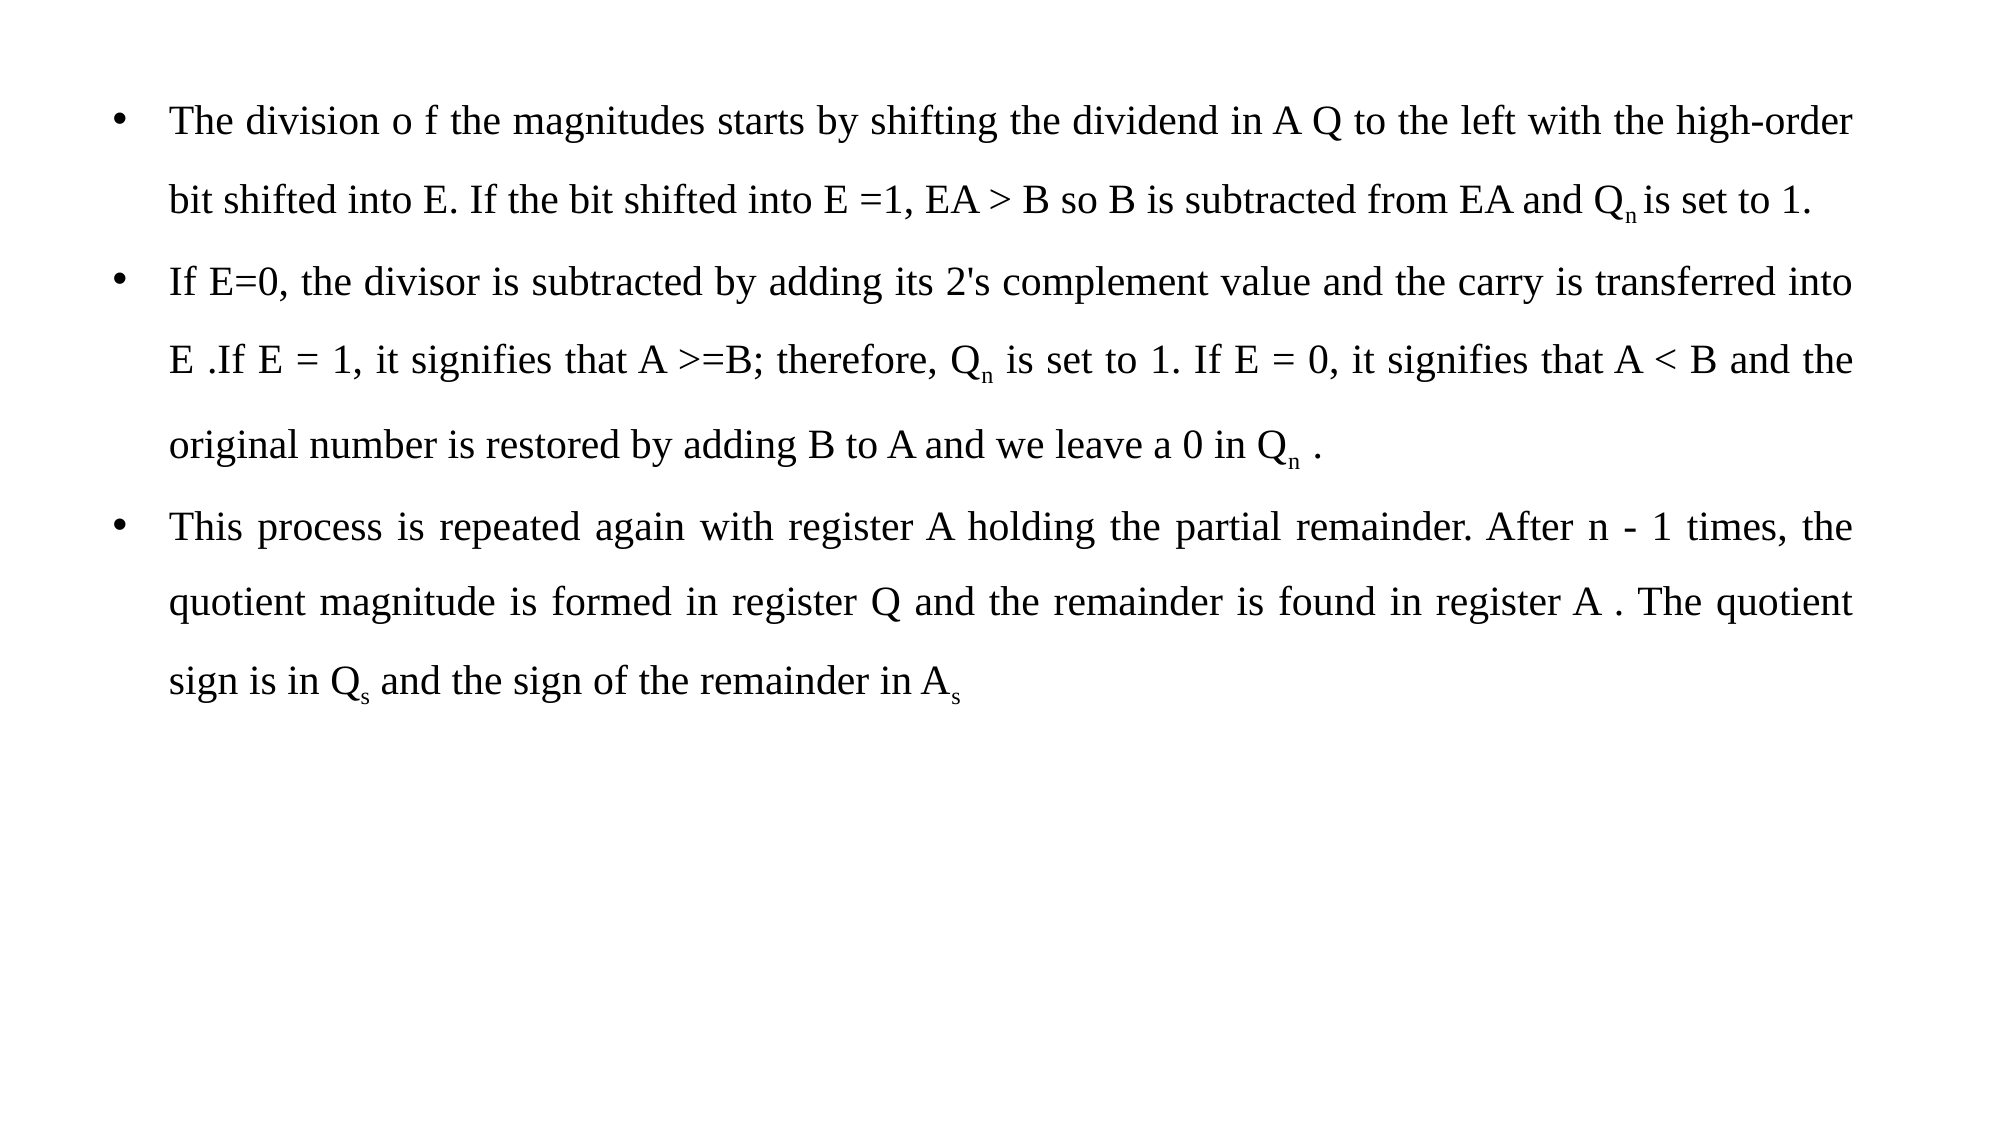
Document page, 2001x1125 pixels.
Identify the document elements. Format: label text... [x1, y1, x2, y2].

text_box The division o f the magnitudes starts by shifting the dividend in A Q to the left with the high-order bit shifted into E. If the bit shifted into E =1, EA > B so B is subtracted from EA and Qn is set to 1. If E=0, the divisor is subtracted by adding its 2's complement value and the carry is transferred into E .If E = 1, it signifies that A >=B; therefore, Qn is set to 1. If E = 0, it signifies that A < B and the original number is restored by adding B to A and we leave a 0 in Qn . This process is repeated again with register A holding the partial remainder. After n - 1 times, the quotient magnitude is formed in register Q and the remainder is found in register A . The quotient sign is in Qs and the sign of the remainder in As [97, 60, 1870, 717]
